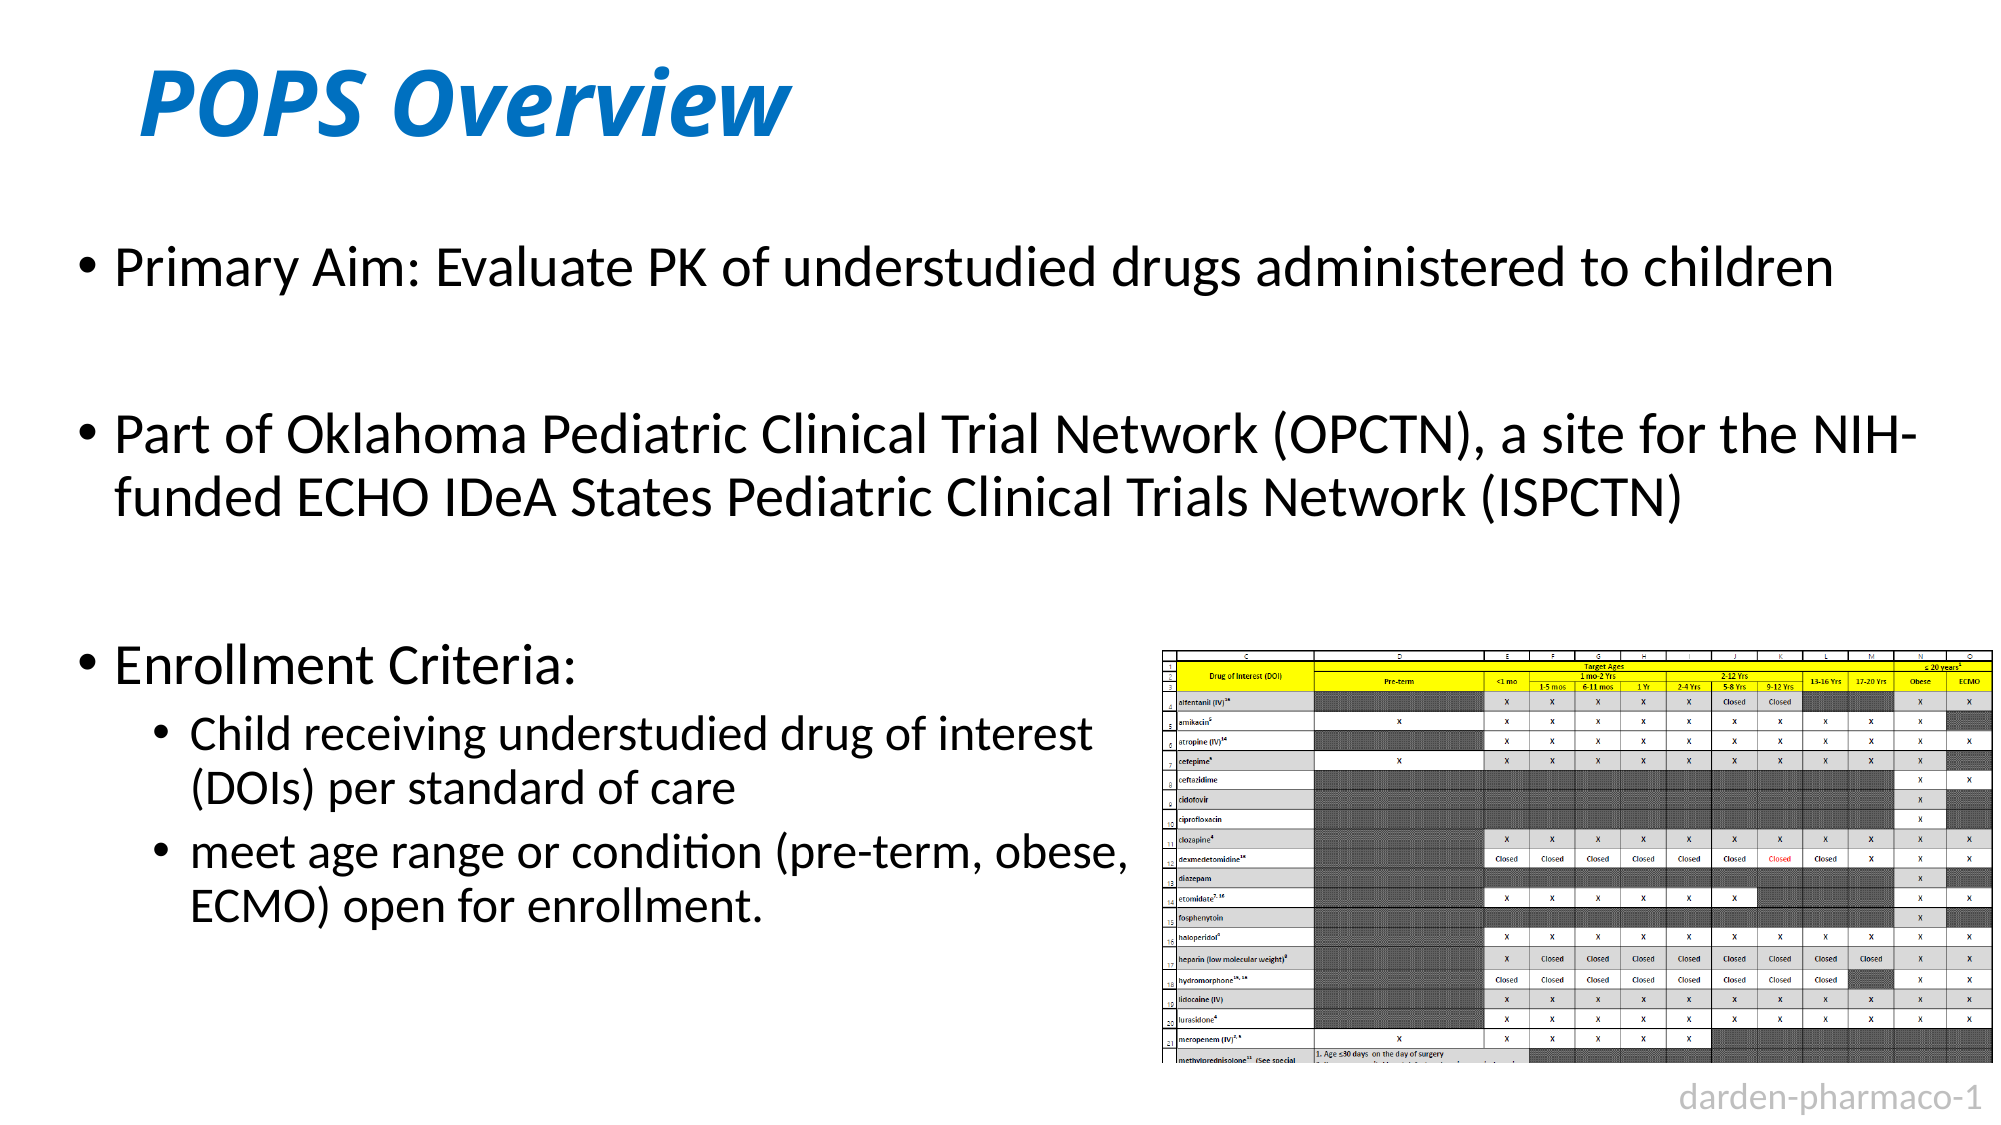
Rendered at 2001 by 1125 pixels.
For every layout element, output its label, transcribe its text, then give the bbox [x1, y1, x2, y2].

picture [1146, 643, 2000, 1063]
title POPS Overview [123, 30, 1849, 182]
list Primary Aim: Evaluate PK of understudied drugs administered to children Part of Oklahoma Pediatric Clinical Trial Network (OPCTN), a site for the NIH-funded ECHO IDeA States Pediatric Clinical Trials Network (ISPCTN) Enrollment Criteria: Child receiving understudied drug of interest (DOIs) per standard of care meet age range or condition (pre-term, obese, ECMO) open for enrollment. [62, 228, 1935, 1059]
text_box darden-pharmaco-1 [1664, 1064, 1999, 1125]
